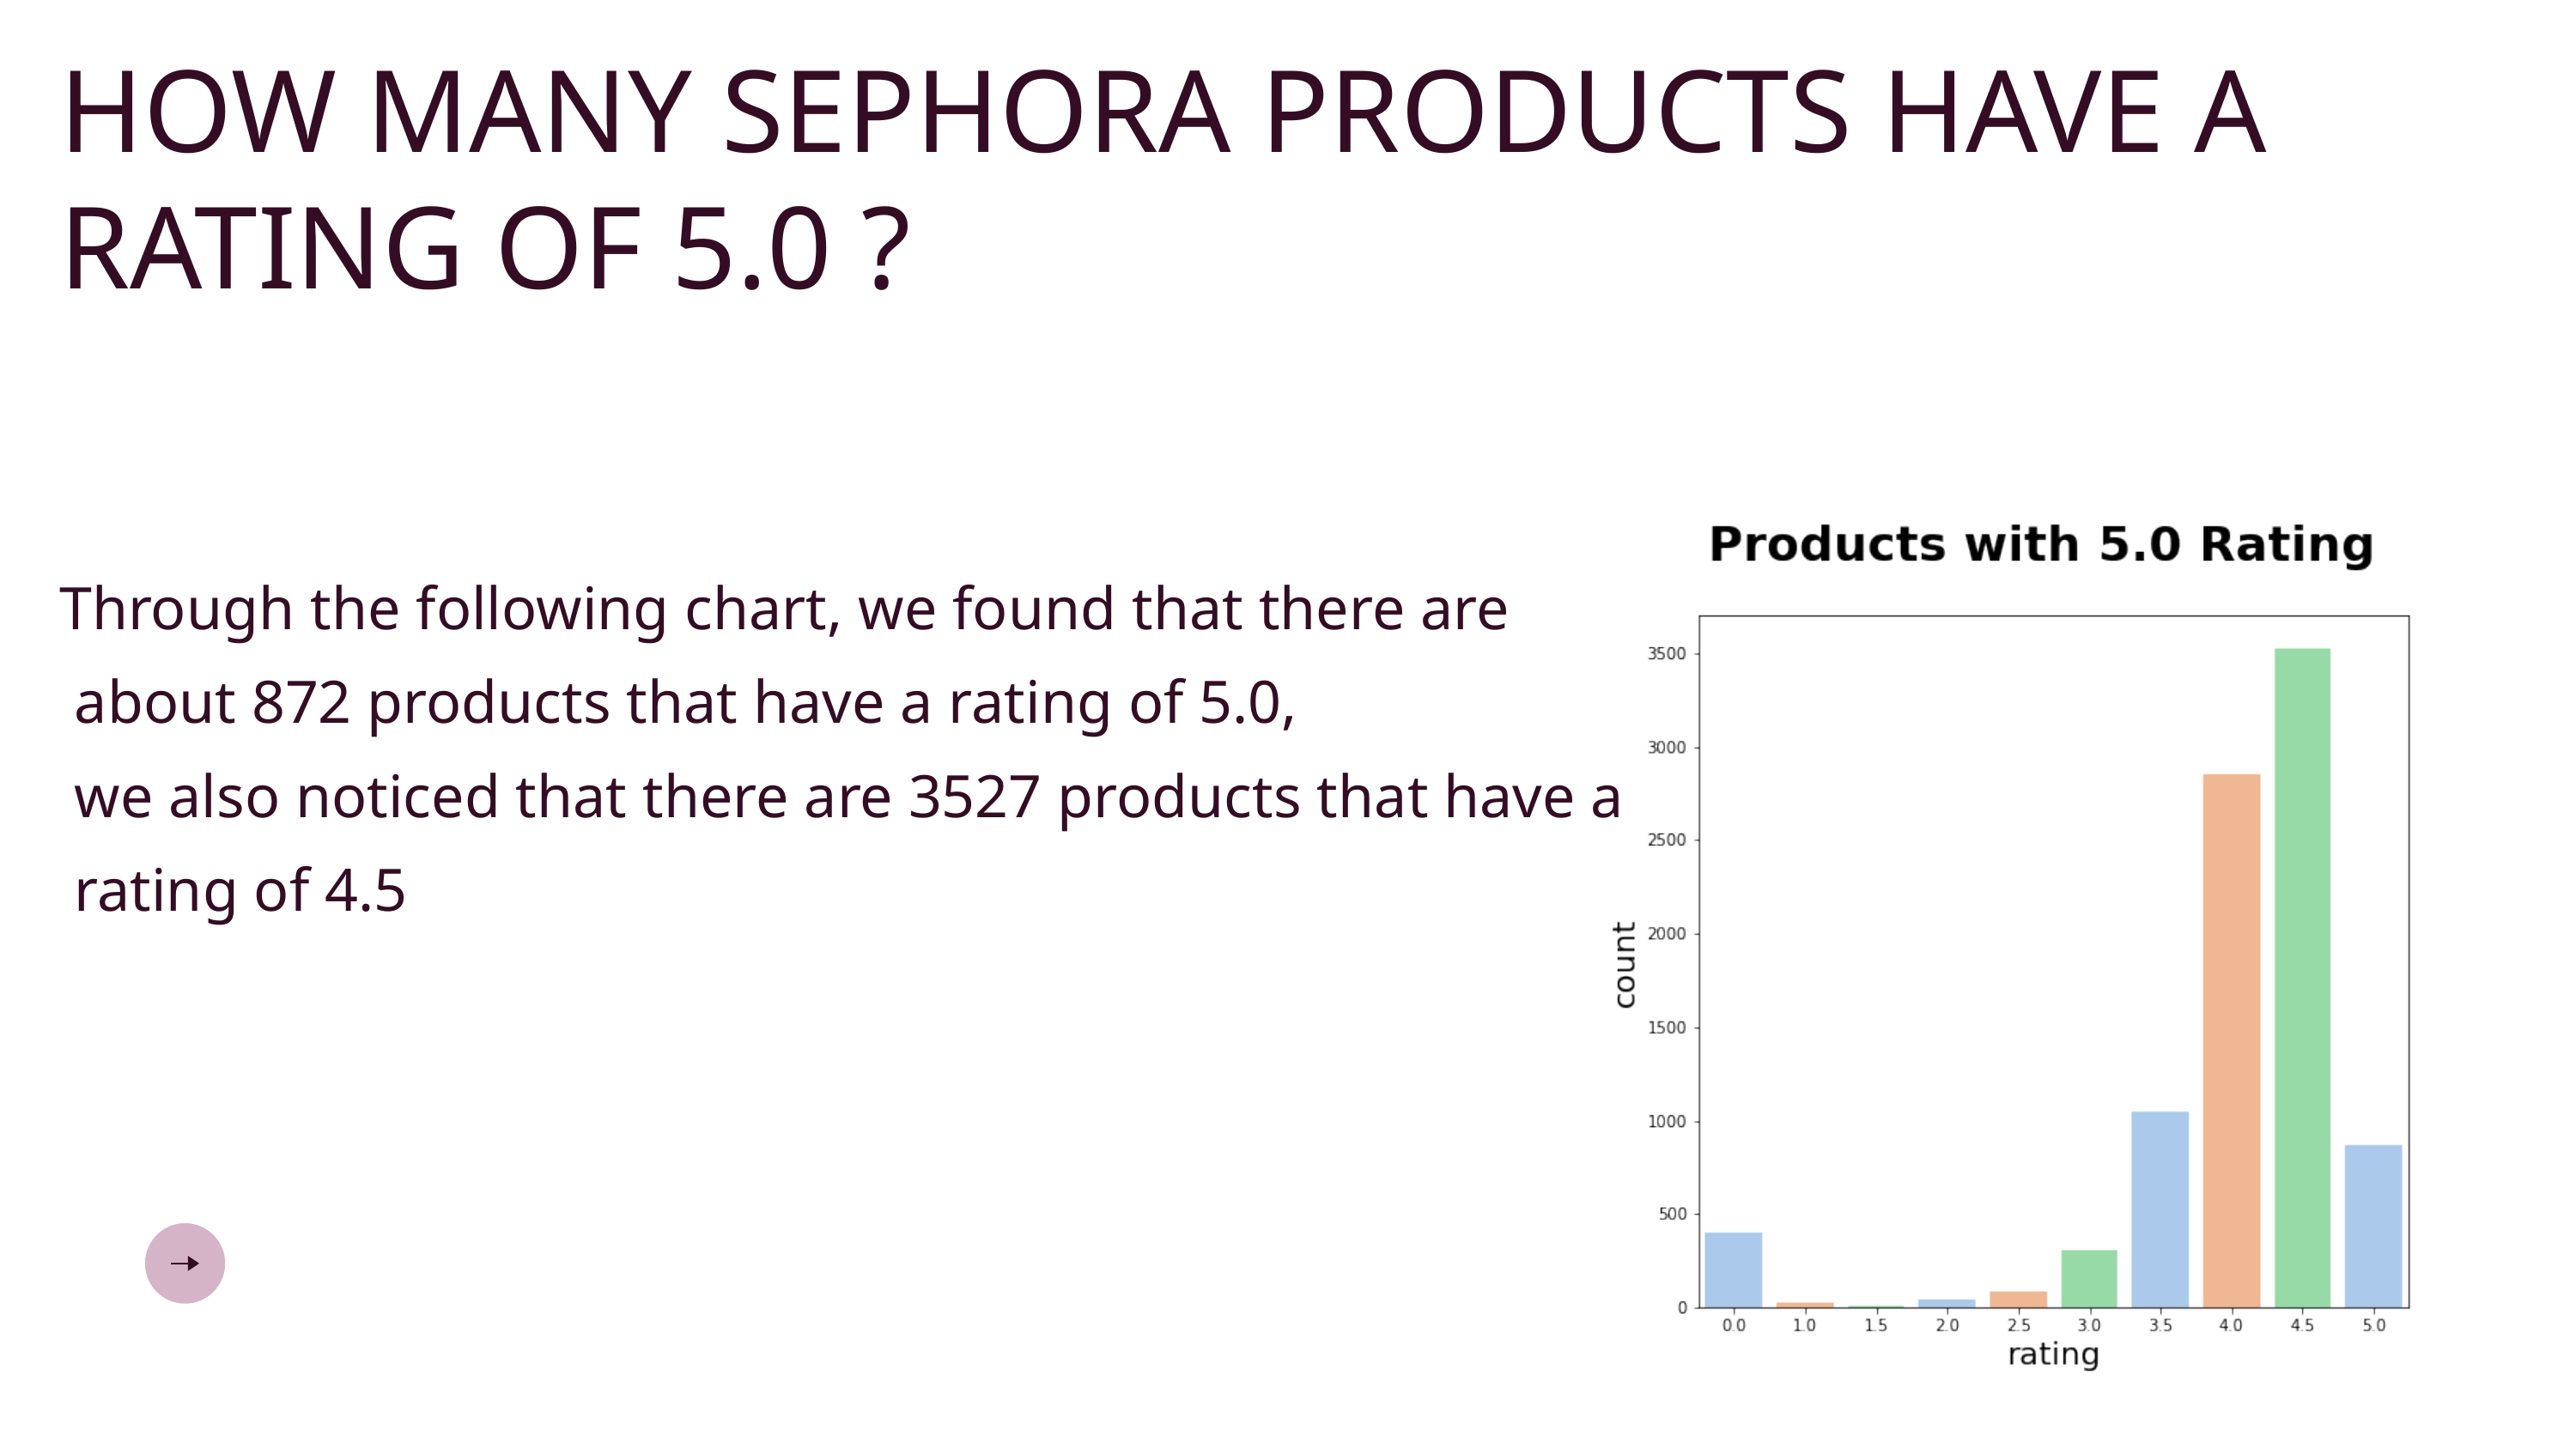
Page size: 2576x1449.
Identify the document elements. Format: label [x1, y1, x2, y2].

text_box [144, 1222, 226, 1304]
picture [1583, 510, 2464, 1418]
text_box [58, 39, 2576, 1095]
